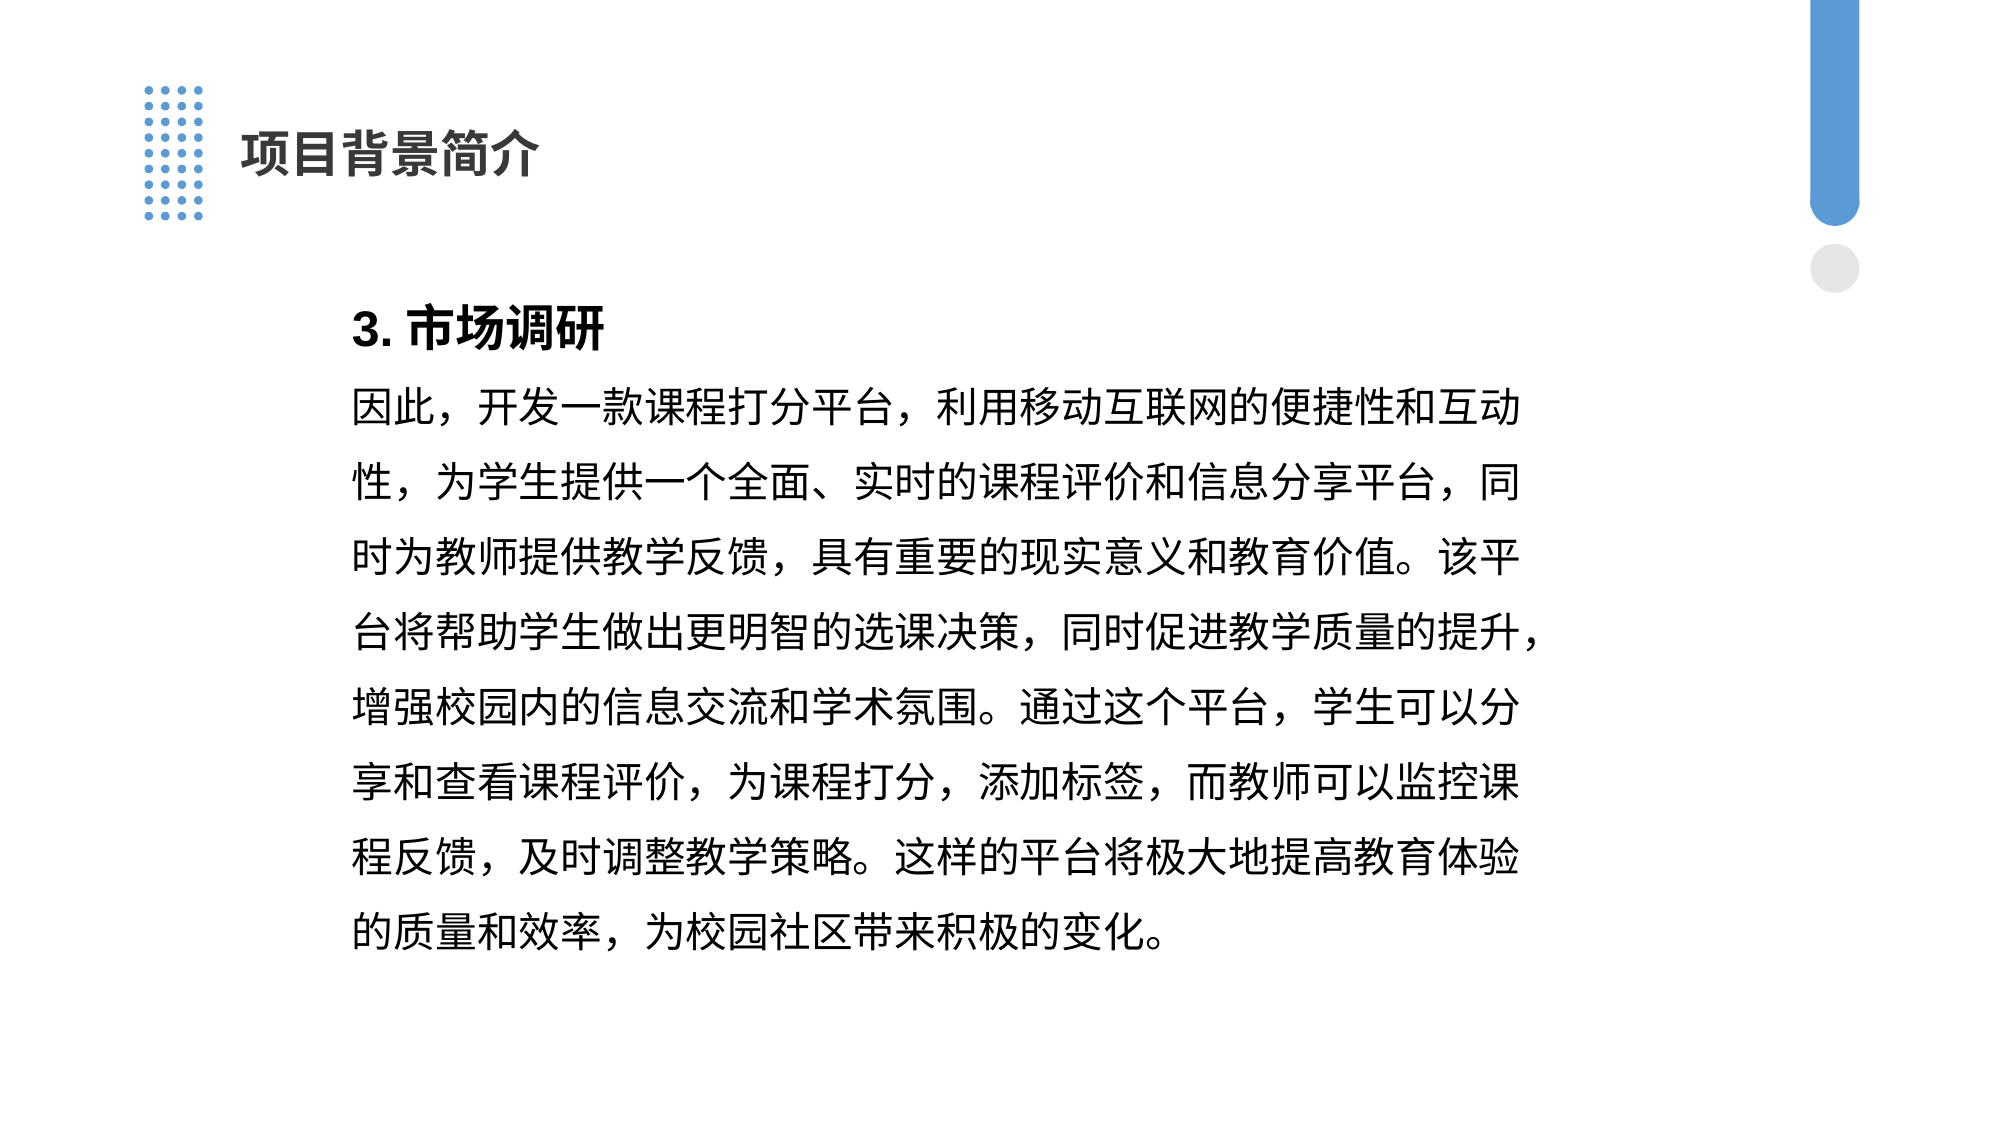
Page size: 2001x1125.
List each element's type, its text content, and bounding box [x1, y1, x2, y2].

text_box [1810, 0, 1860, 293]
text_box 3.市场调研 因此，开发一款课程打分平台，利用移动互联网的便捷性和互动性，为学生提供一个全面、实时的课程评价和信息分享平台，同时为教师提供教学反馈，具有重要的现实意义和教育价值。该平台将帮助学生做出更明智的选课决策，同时促进教学质量的提升，增强校园内的信息交流和学术氛围。通过这个平台，学生可以分享和查看课程评价，为课程打分，添加标签，而教师可以监控课程反馈，及时调整教学策略。这样的平台将极大地提高教育体验的质量和效率，为校园社区带来积极的变化。 [337, 258, 1543, 964]
text_box 项目背景简介 [225, 115, 589, 191]
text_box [106, 124, 241, 183]
